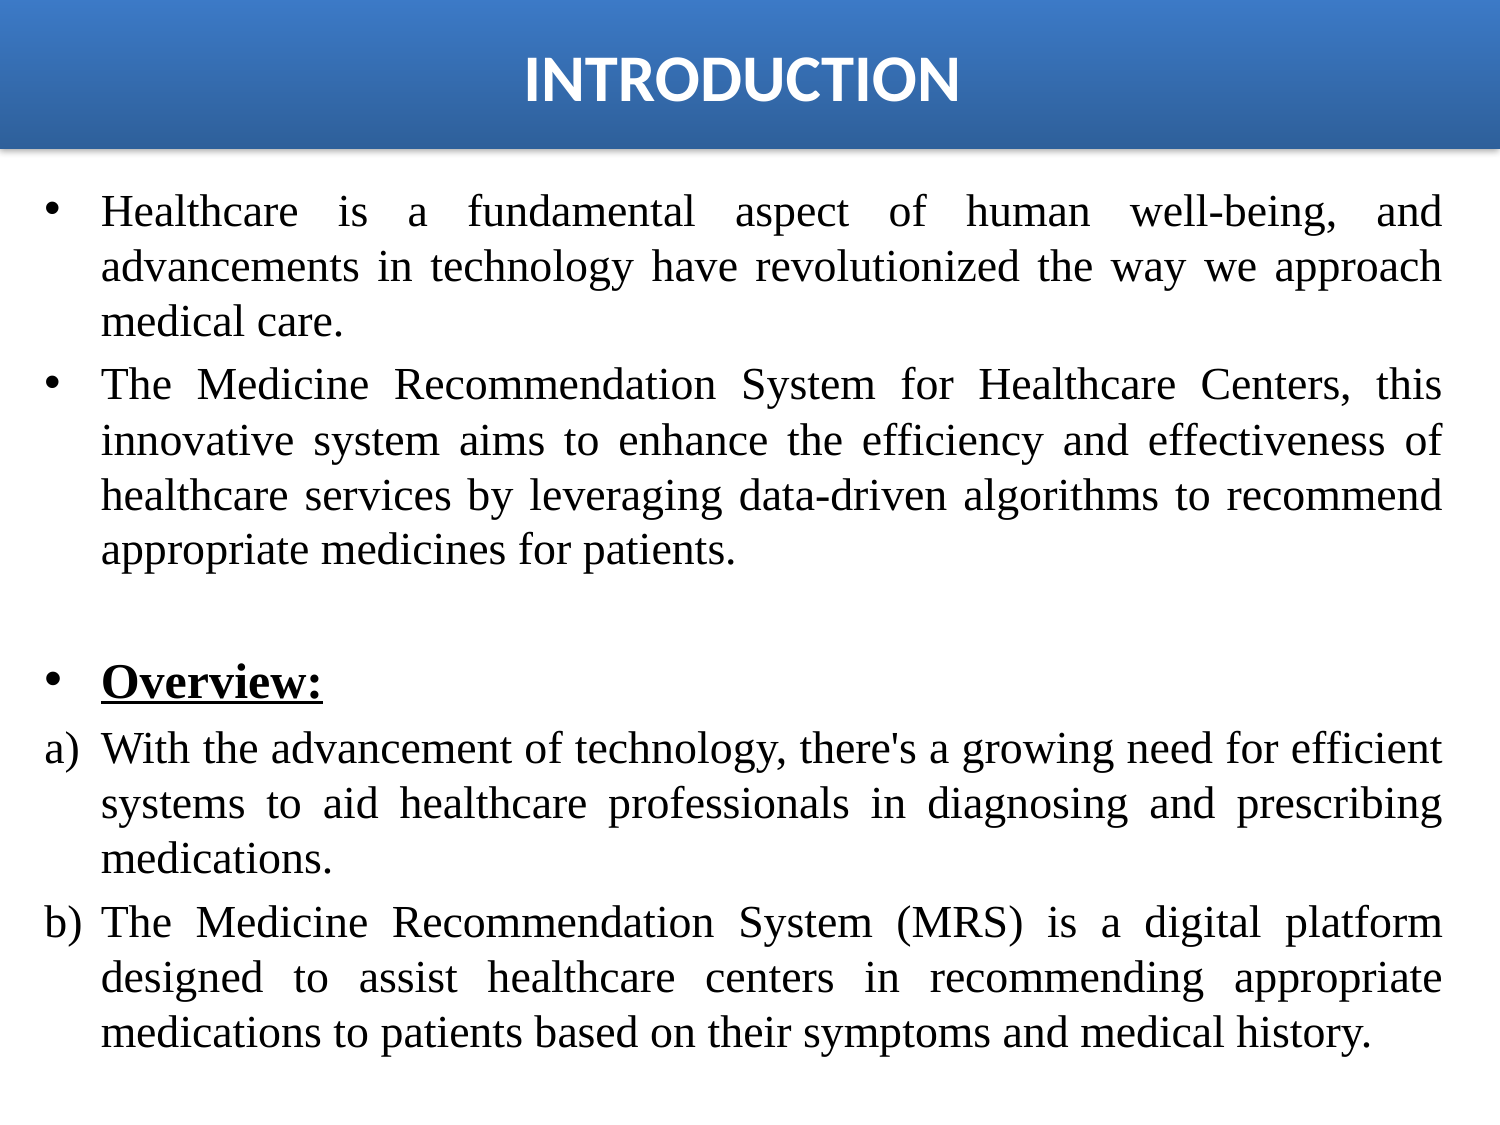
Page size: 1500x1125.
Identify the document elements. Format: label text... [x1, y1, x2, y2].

title INTRODUCTION [0, 0, 1500, 149]
list Healthcare is a fundamental aspect of human well-being, and advancements in technology have revolutionized the way we approach medical care. The Medicine Recommendation System for Healthcare Centers, this innovative system aims to enhance the efficiency and effectiveness of healthcare services by leveraging data-driven algorithms to recommend appropriate medicines for patients. Overview: With the advancement of technology, there's a growing need for efficient systems to aid healthcare professionals in diagnosing and prescribing medications. The Medicine Recommendation System (MRS) is a digital platform designed to assist healthcare centers in recommending appropriate medications to patients based on their symptoms and medical history. [29, 172, 1459, 1106]
